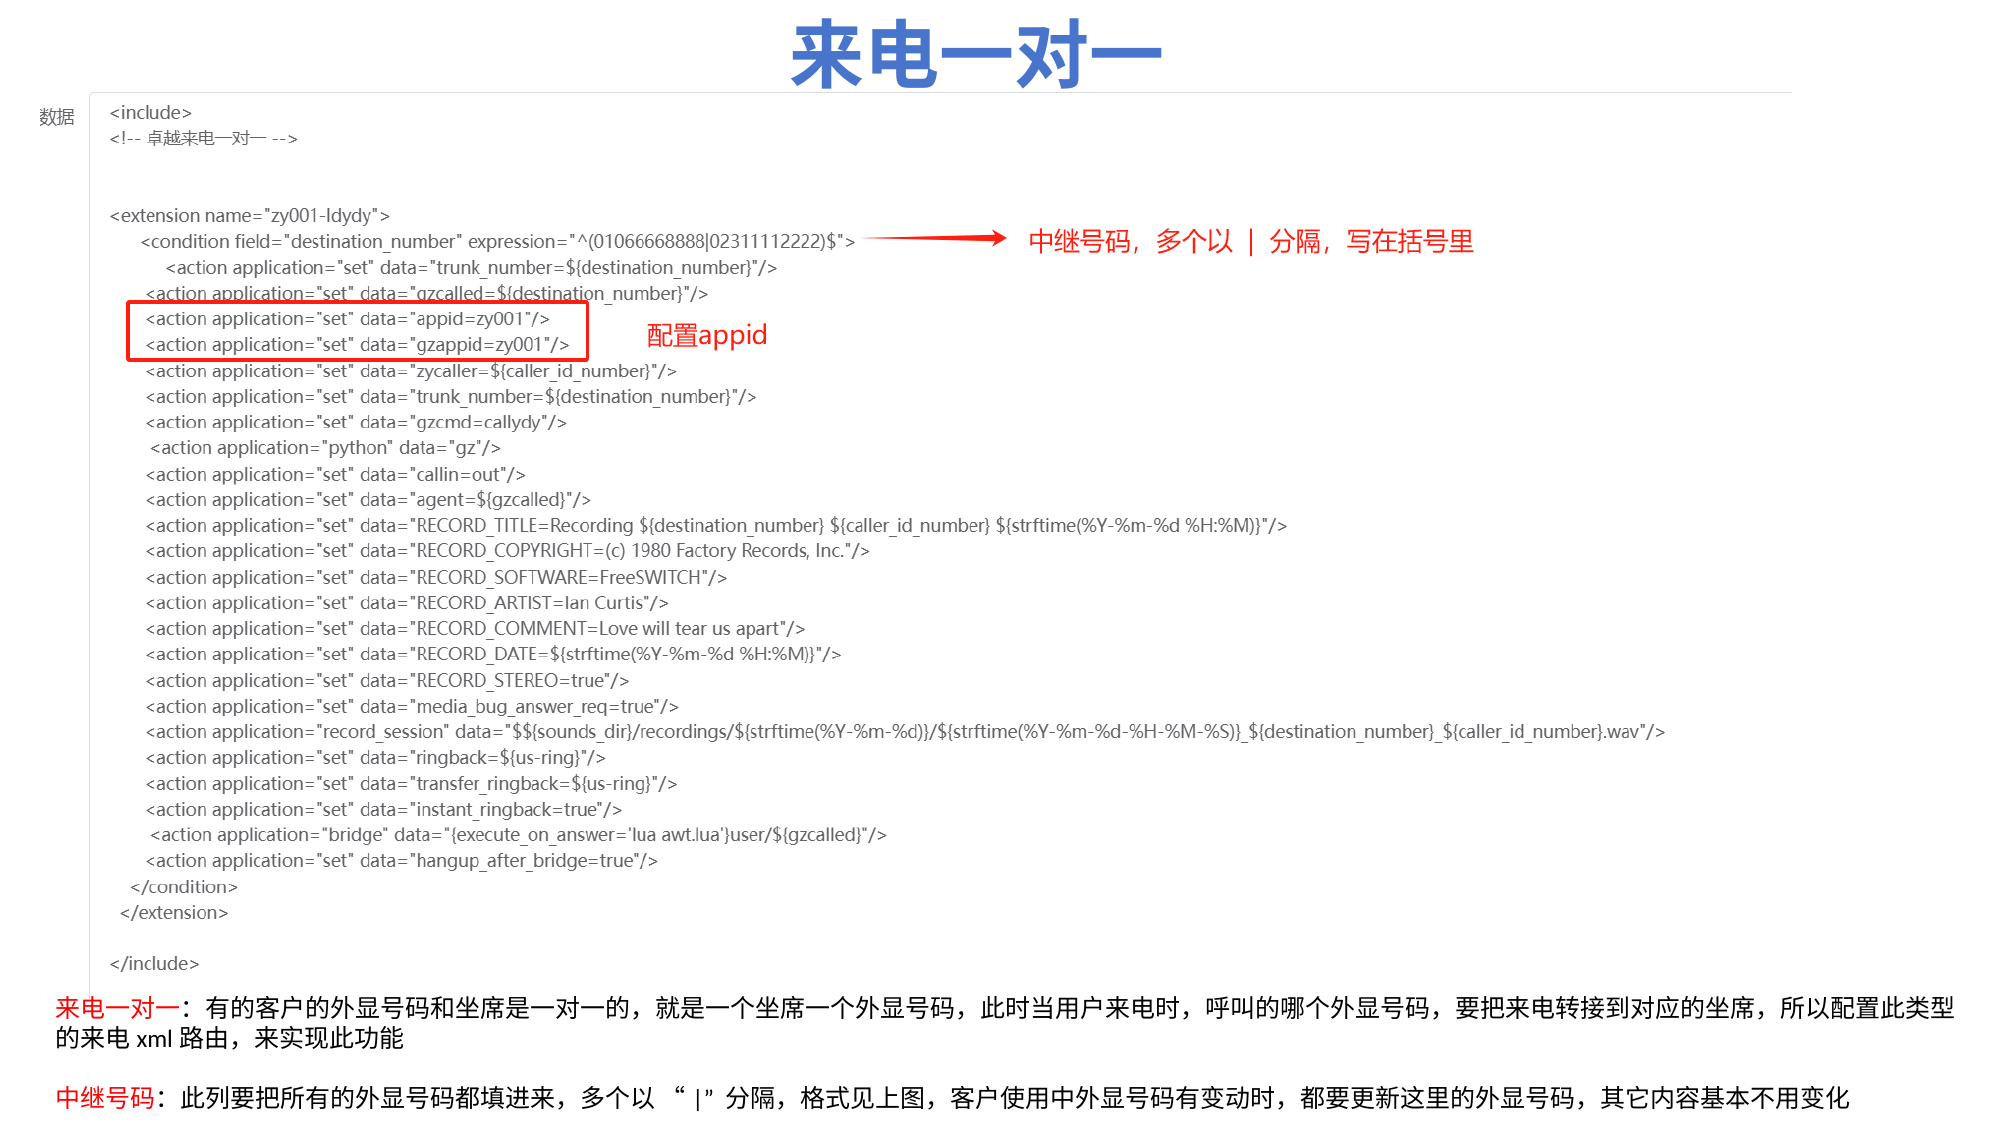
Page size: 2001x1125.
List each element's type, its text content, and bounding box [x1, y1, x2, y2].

text_box 来电一对一：有的客户的外显号码和坐席是一对一的，就是一个坐席一个外显号码，此时当用户来电时，呼叫的哪个外显号码，要把来电转接到对应的坐席，所以配置此类型的来电xml路由，来实现此功能 中继号码：此列要把所有的外显号码都填进来，多个以 “|” 分隔，格式见上图，客户使用中外显号码有变动时，都要更新这里的外显号码，其它内容基本不用变化 [40, 985, 1988, 1125]
text_box 来电一对一 [774, 0, 1179, 85]
picture [40, 85, 1792, 999]
